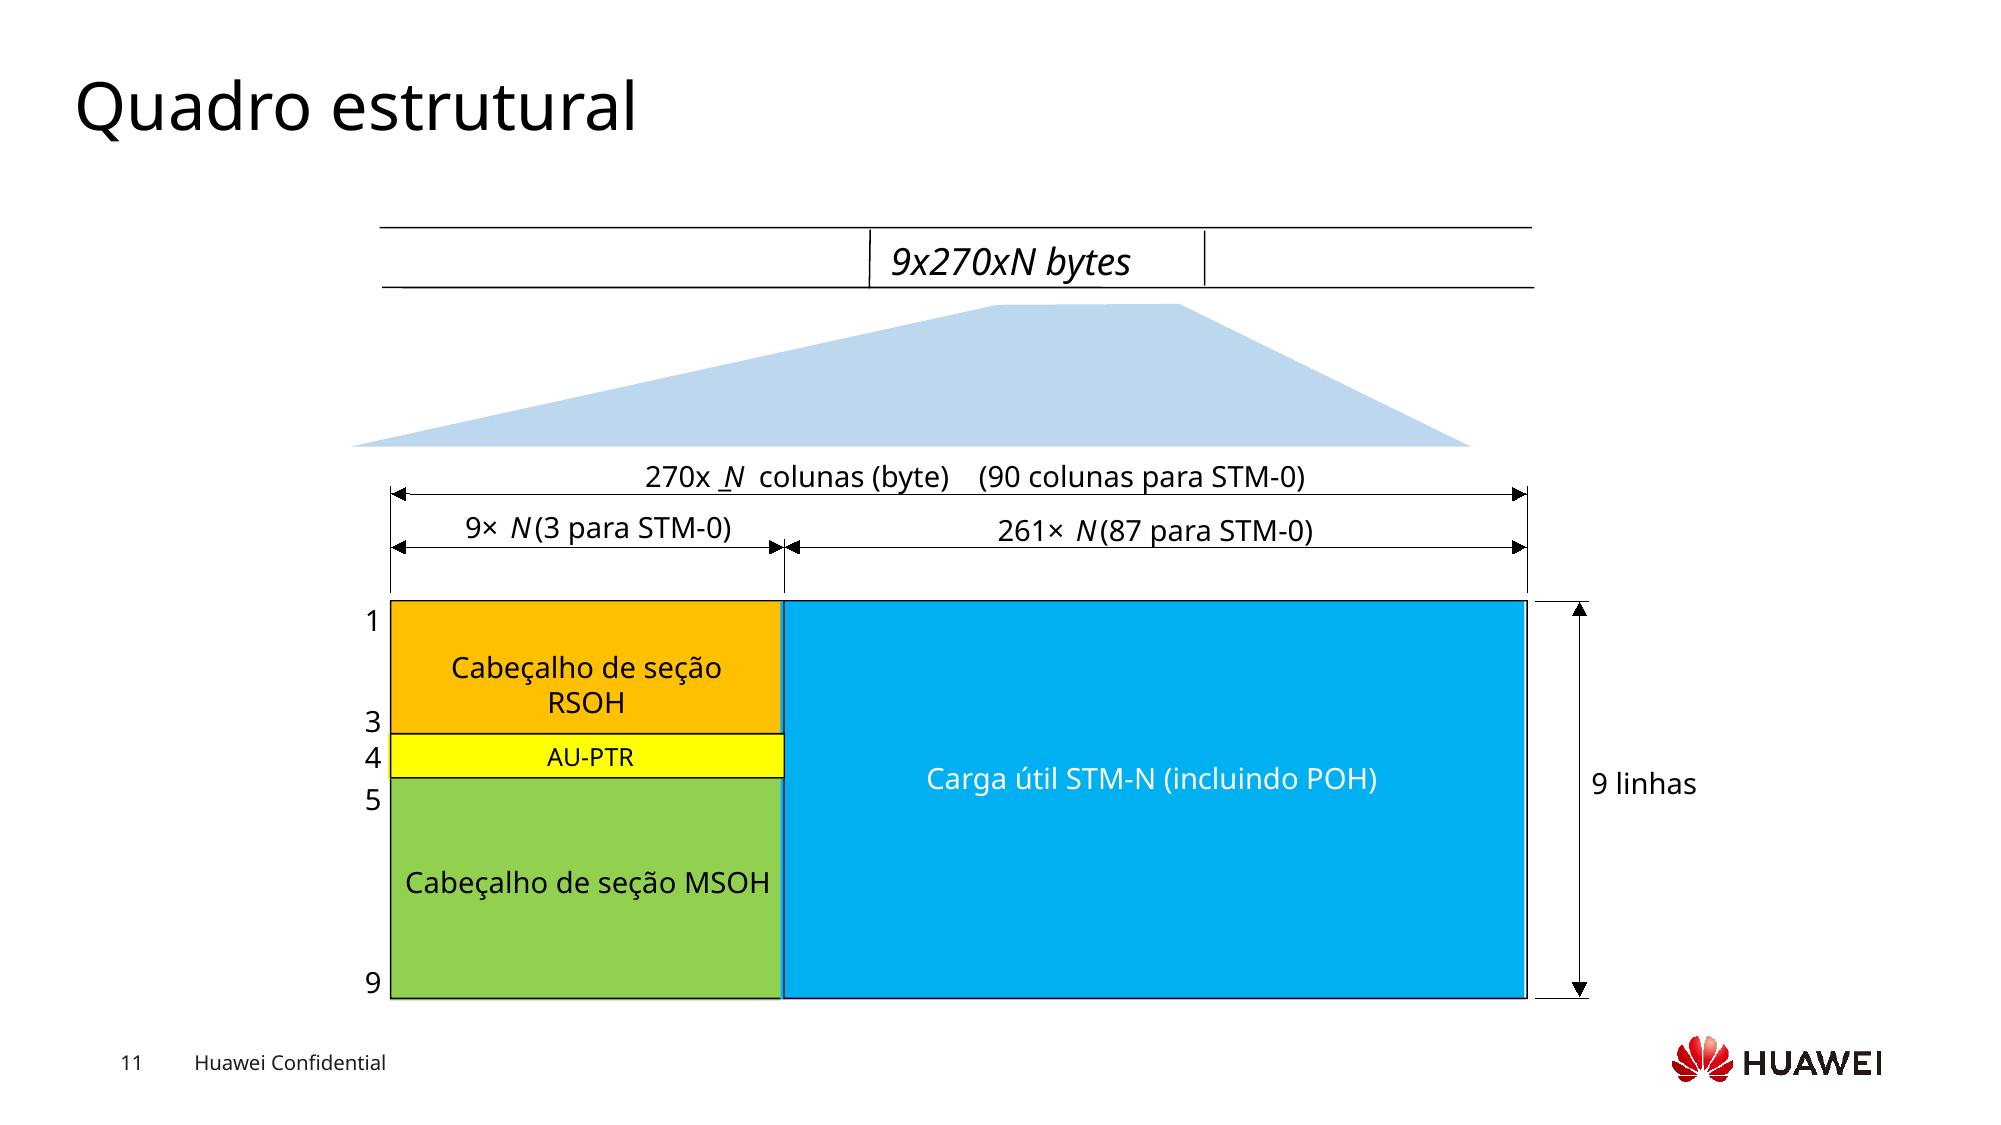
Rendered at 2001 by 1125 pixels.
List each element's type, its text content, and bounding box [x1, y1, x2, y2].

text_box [379, 227, 1535, 292]
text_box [291, 438, 1650, 1000]
text_box [389, 303, 1454, 438]
picture [1672, 1036, 1881, 1082]
title Quadro estrutural [74, 73, 1928, 155]
